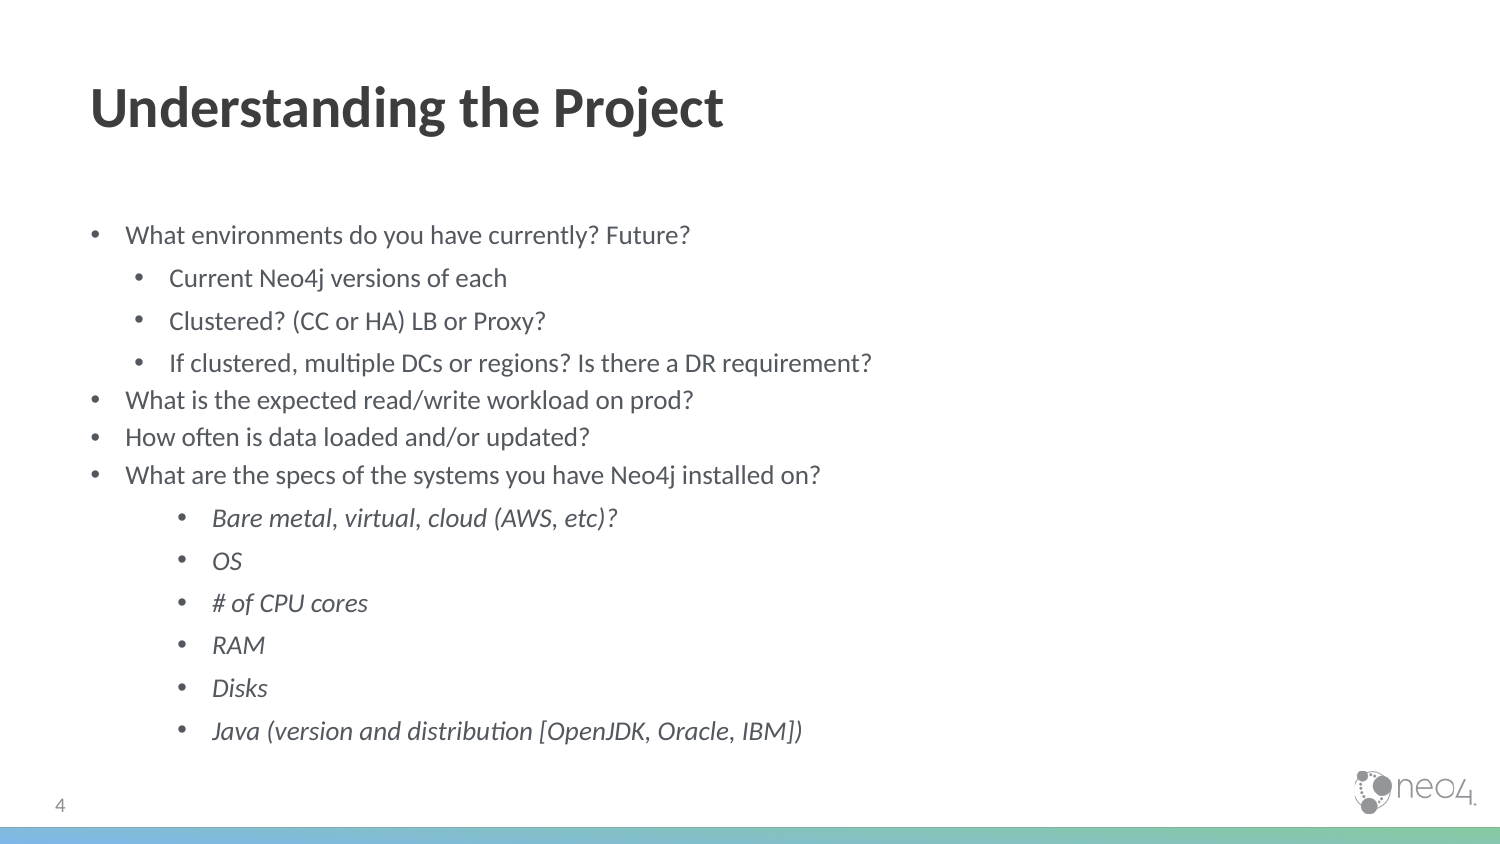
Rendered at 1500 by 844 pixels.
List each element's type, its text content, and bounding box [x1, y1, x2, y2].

picture [0, 826, 1500, 844]
title Understanding the Project [75, 33, 1425, 175]
list What environments do you have currently? Future? Current Neo4j versions of each Clustered? (CC or HA) LB or Proxy? If clustered, multiple DCs or regions? Is there a DR requirement? What is the expected read/write workload on prod? How often is data loaded and/or updated? What are the specs of the systems you have Neo4j installed on? Bare metal, virtual, cloud (AWS, etc)? OS # of CPU cores RAM Disks Java (version and distribution [OpenJDK, Oracle, IBM]) [75, 212, 1438, 762]
slide_number 4 [25, 781, 96, 827]
